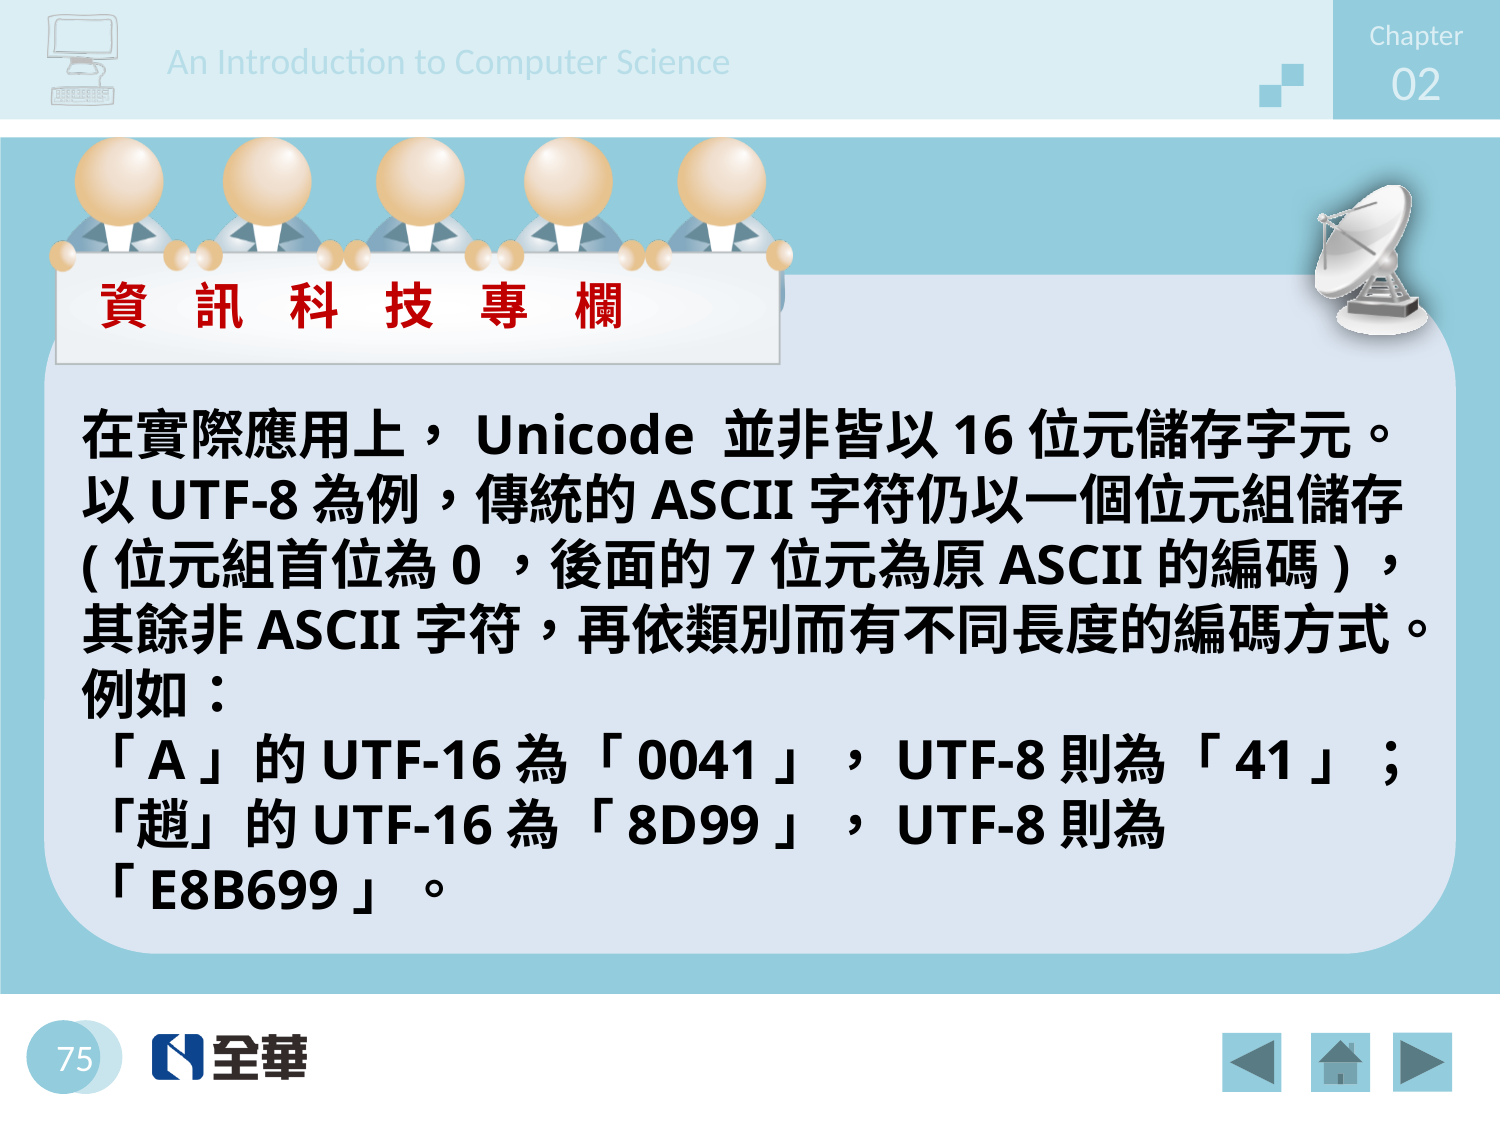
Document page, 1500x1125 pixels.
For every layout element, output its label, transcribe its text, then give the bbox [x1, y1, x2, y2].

picture [47, 137, 793, 371]
list 在實際應用上，Unicode 並非皆以16位元儲存字元。 以UTF-8為例，傳統的ASCII字符仍以一個位元組儲存(位元組首位為0，後面的7位元為原ASCII的編碼)，其餘非ASCII字符，再依類別而有不同長度的編碼方式。 例如： 「A」的UTF-16為「0041」，UTF-8則為「41」；「趙」的UTF-16為「8D99」，UTF-8則為「E8B699」。 [66, 392, 1444, 939]
picture [1315, 185, 1436, 335]
picture [47, 14, 118, 106]
picture [152, 1034, 307, 1080]
